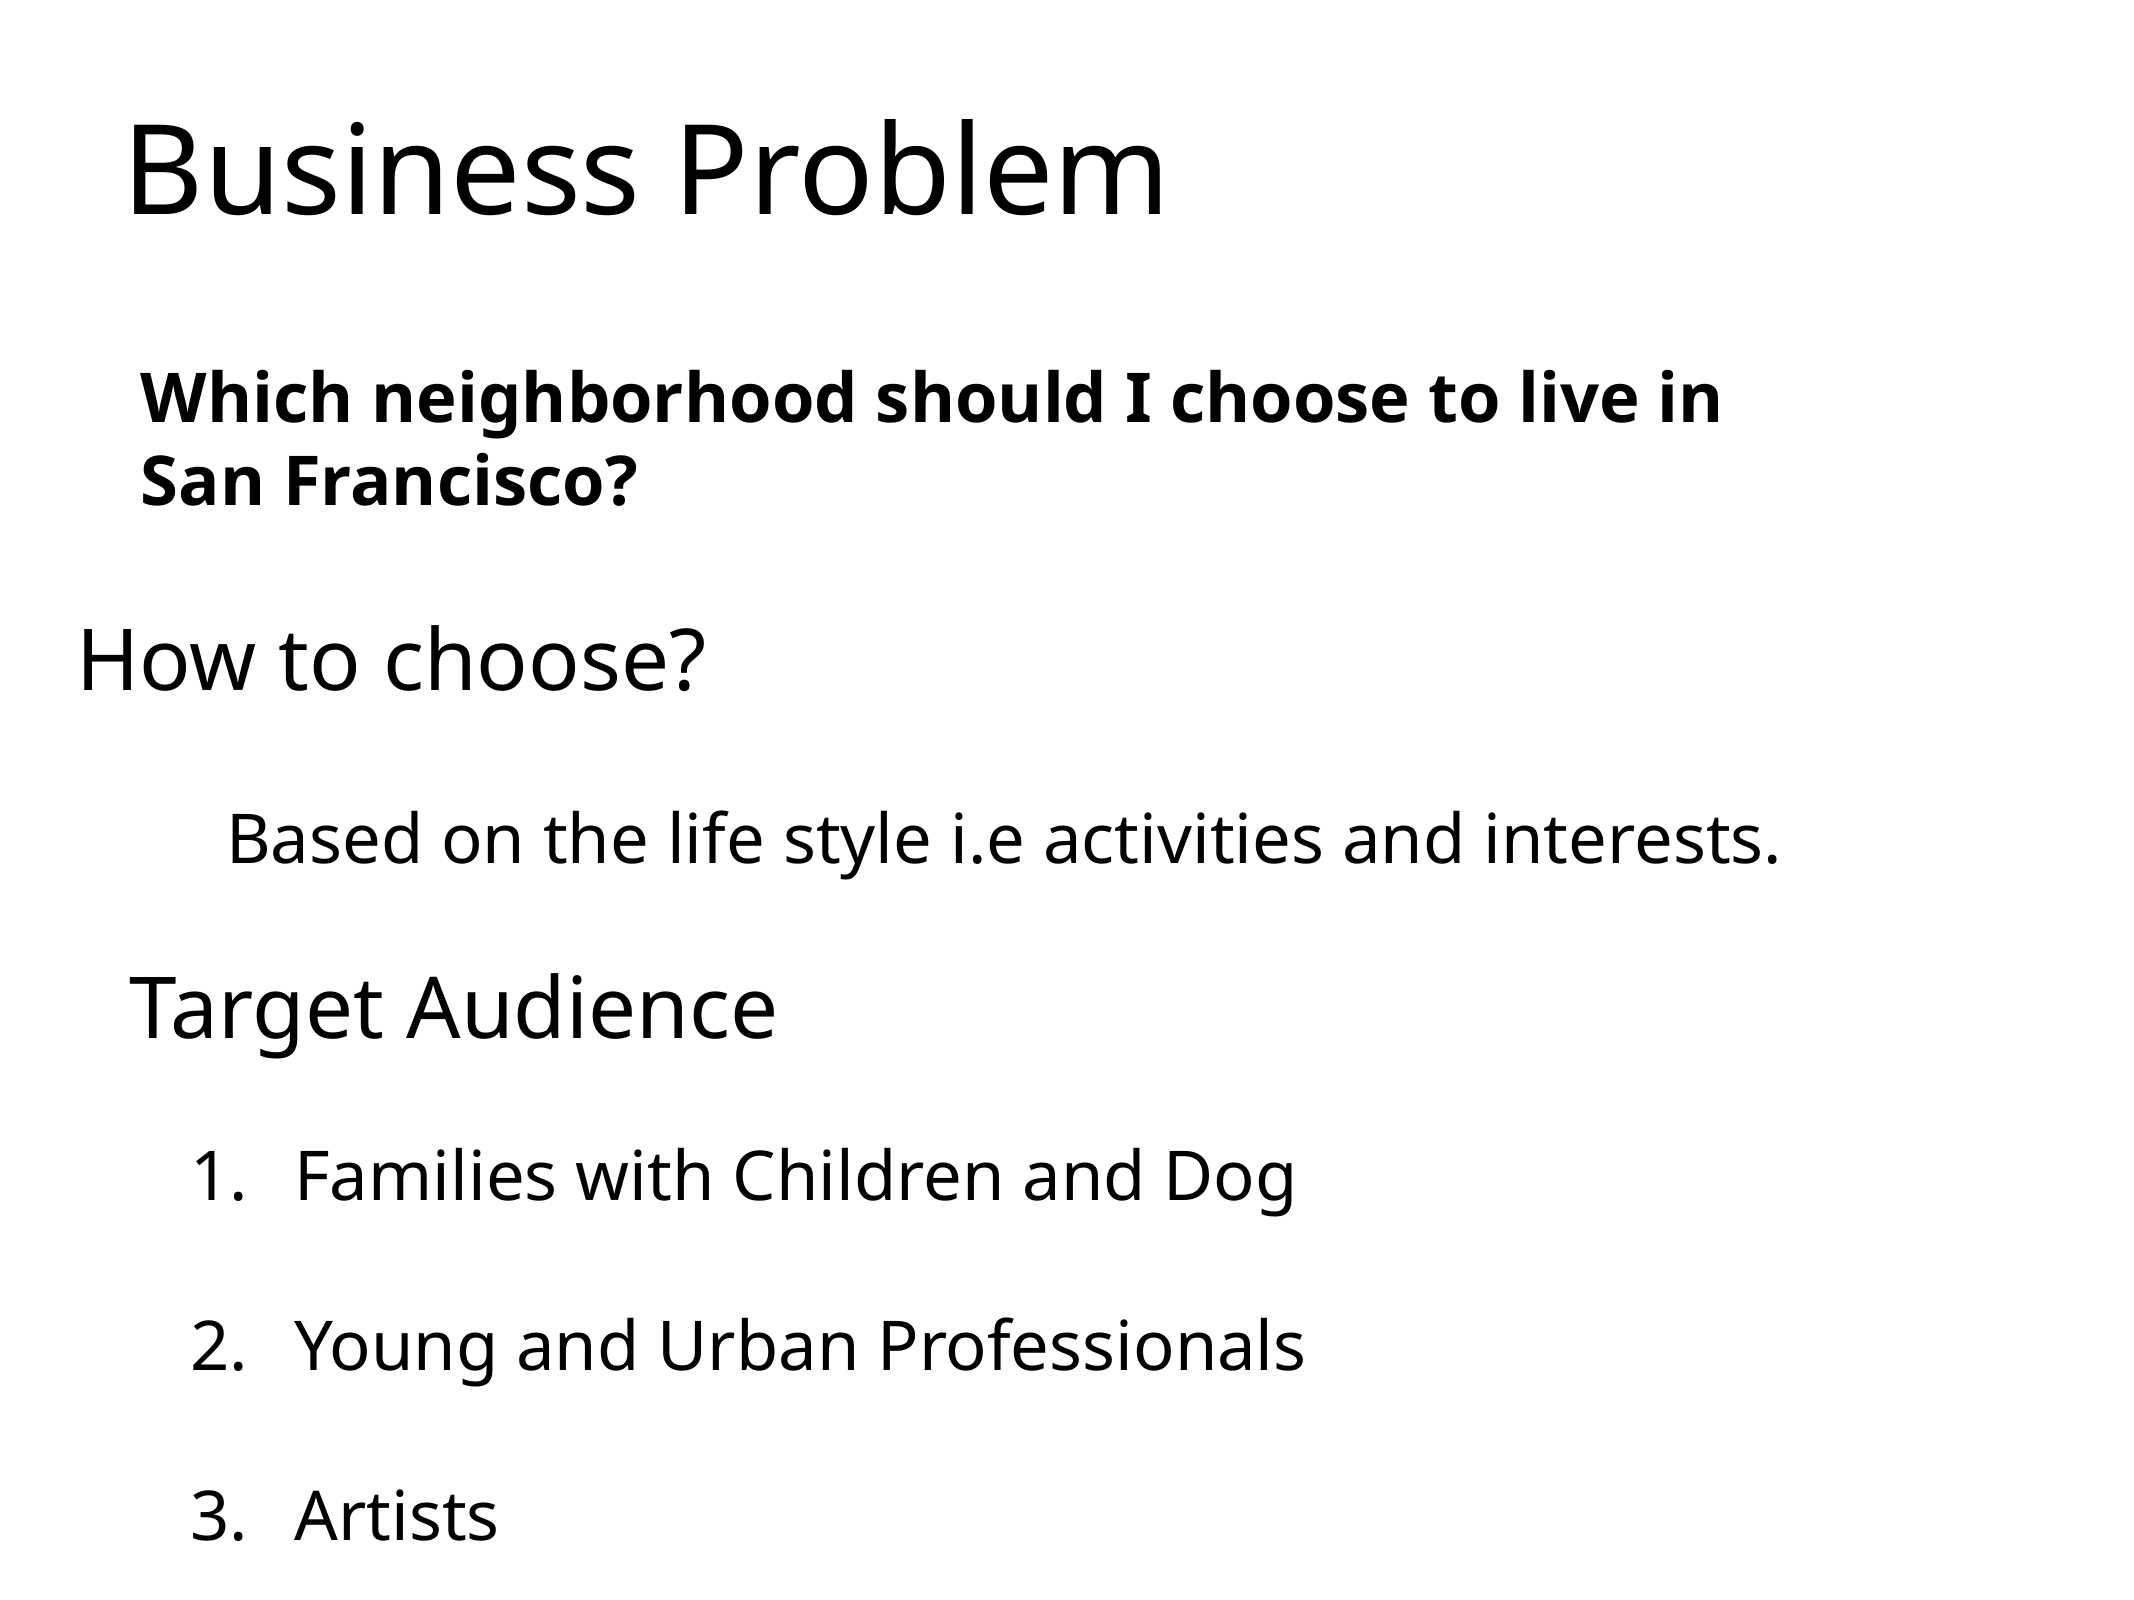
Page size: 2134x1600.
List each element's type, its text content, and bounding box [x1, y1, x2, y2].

text_box How to choose? Based on the life style i.e activities and interests. [67, 596, 1809, 886]
text_box Which neighborhood should I choose to live in San Francisco? [140, 354, 1993, 520]
title Business Problem [122, 33, 1945, 296]
text_box Families with Children and Dog Young and Urban Professionals Artists [181, 1123, 1316, 1563]
text_box Target Audience [121, 944, 788, 1064]
